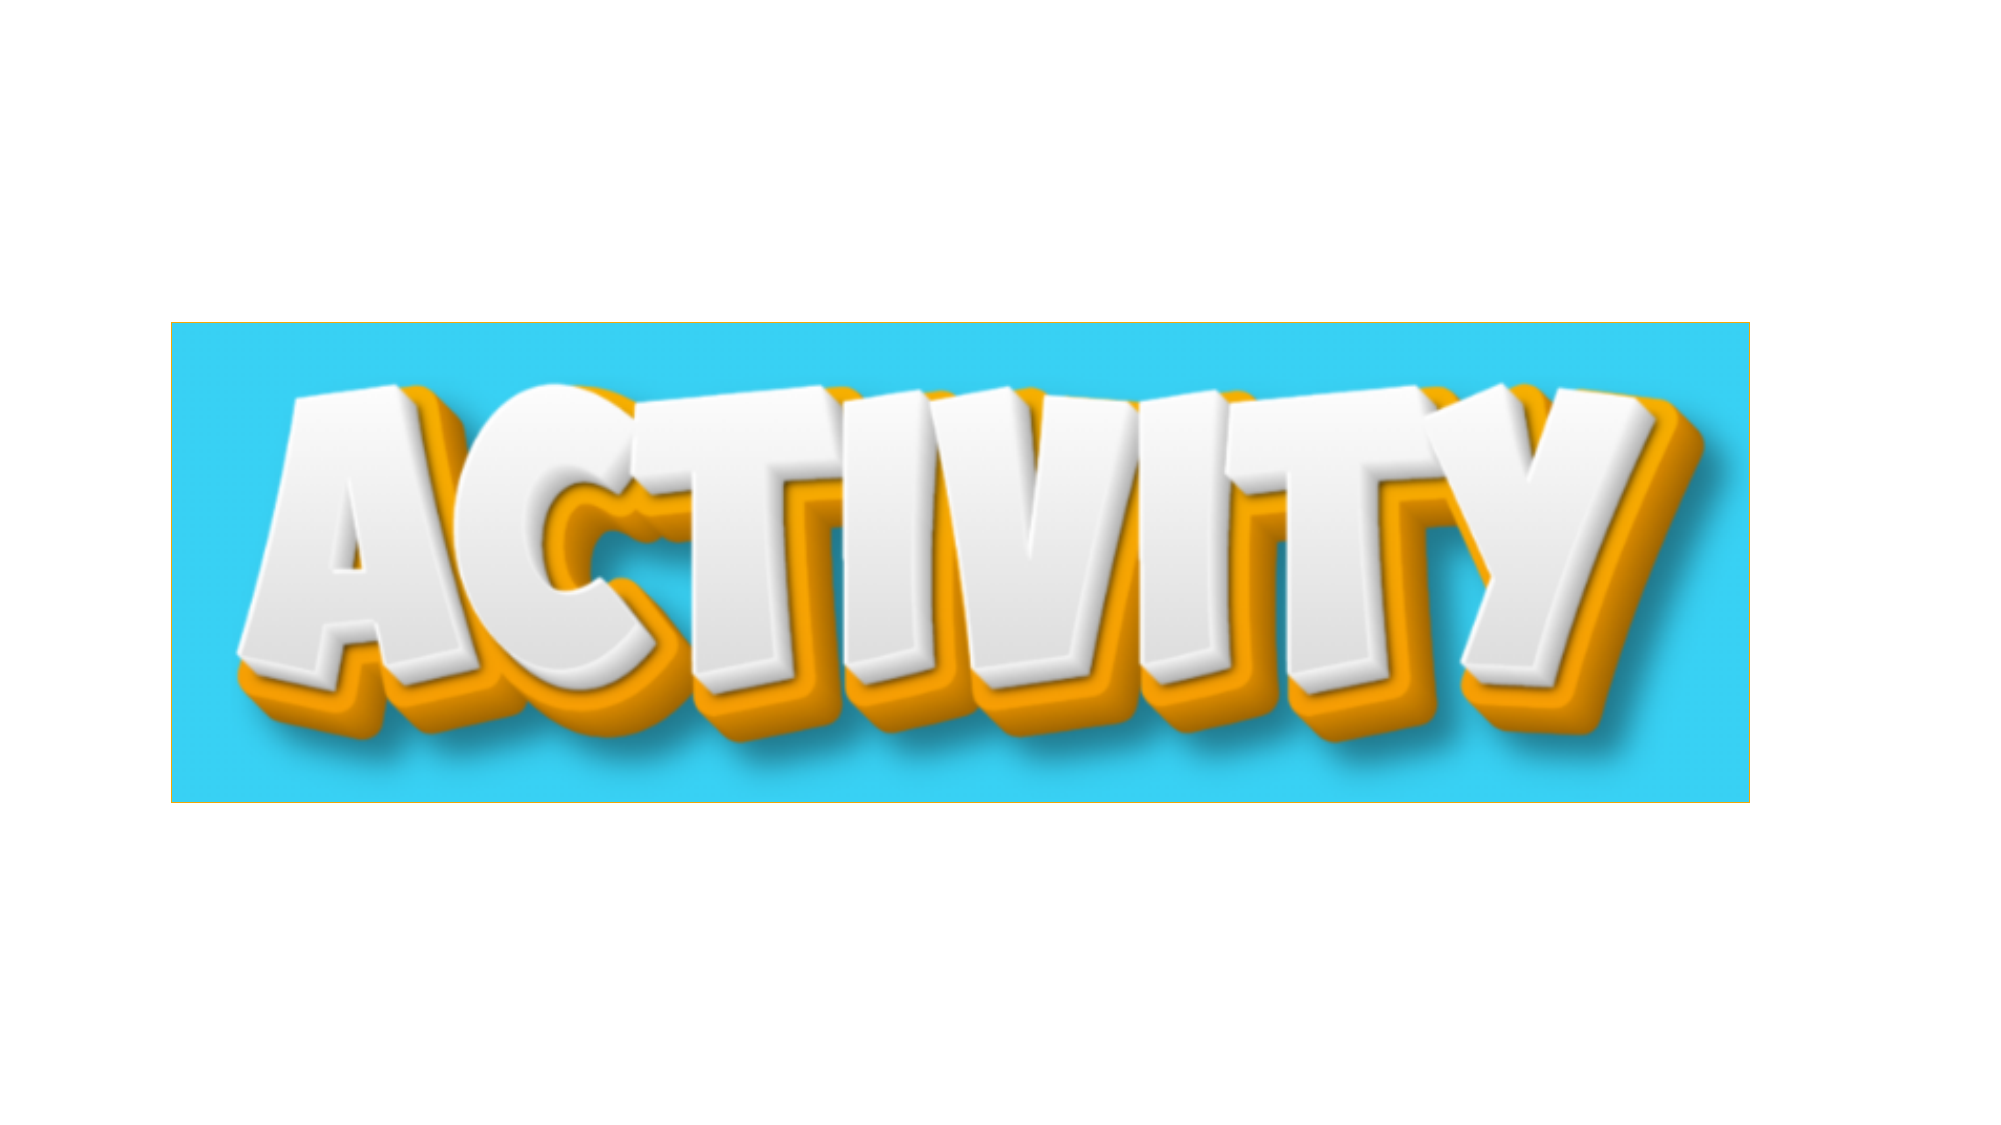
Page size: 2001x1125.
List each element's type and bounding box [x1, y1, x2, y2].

picture [171, 321, 1751, 804]
